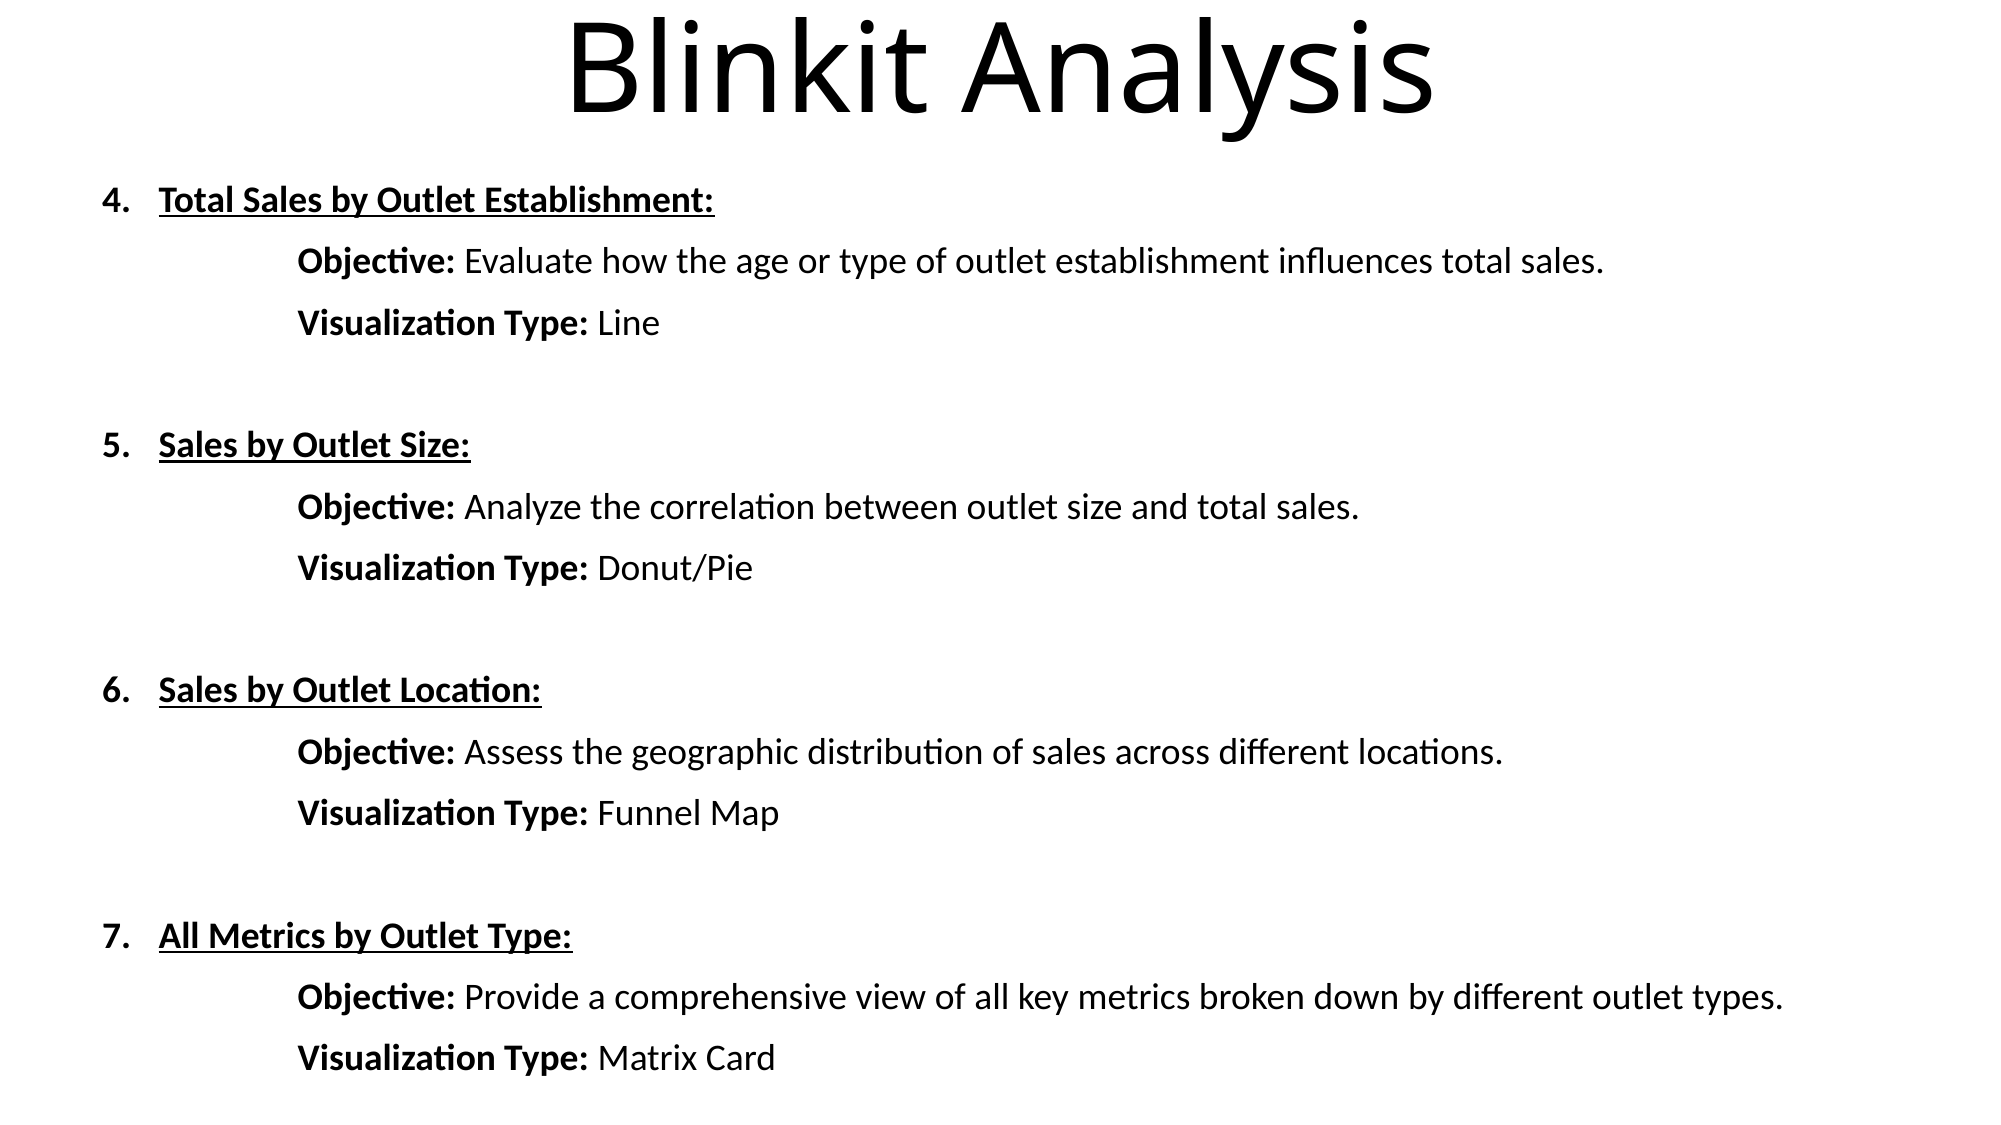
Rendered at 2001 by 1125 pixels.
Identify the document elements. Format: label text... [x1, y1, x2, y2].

text_box Total Sales by Outlet Establishment: Objective: Evaluate how the age or type of outlet establishment influences total sales. Visualization Type: Line Sales by Outlet Size: Objective: Analyze the correlation between outlet size and total sales. Visualization Type: Donut/Pie Sales by Outlet Location: Objective: Assess the geographic distribution of sales across different locations. Visualization Type: Funnel Map All Metrics by Outlet Type: Objective: Provide a comprehensive view of all key metrics broken down by different outlet types. Visualization Type: Matrix Card [87, 106, 1913, 1109]
text_box Blinkit Analysis [249, 0, 1750, 106]
